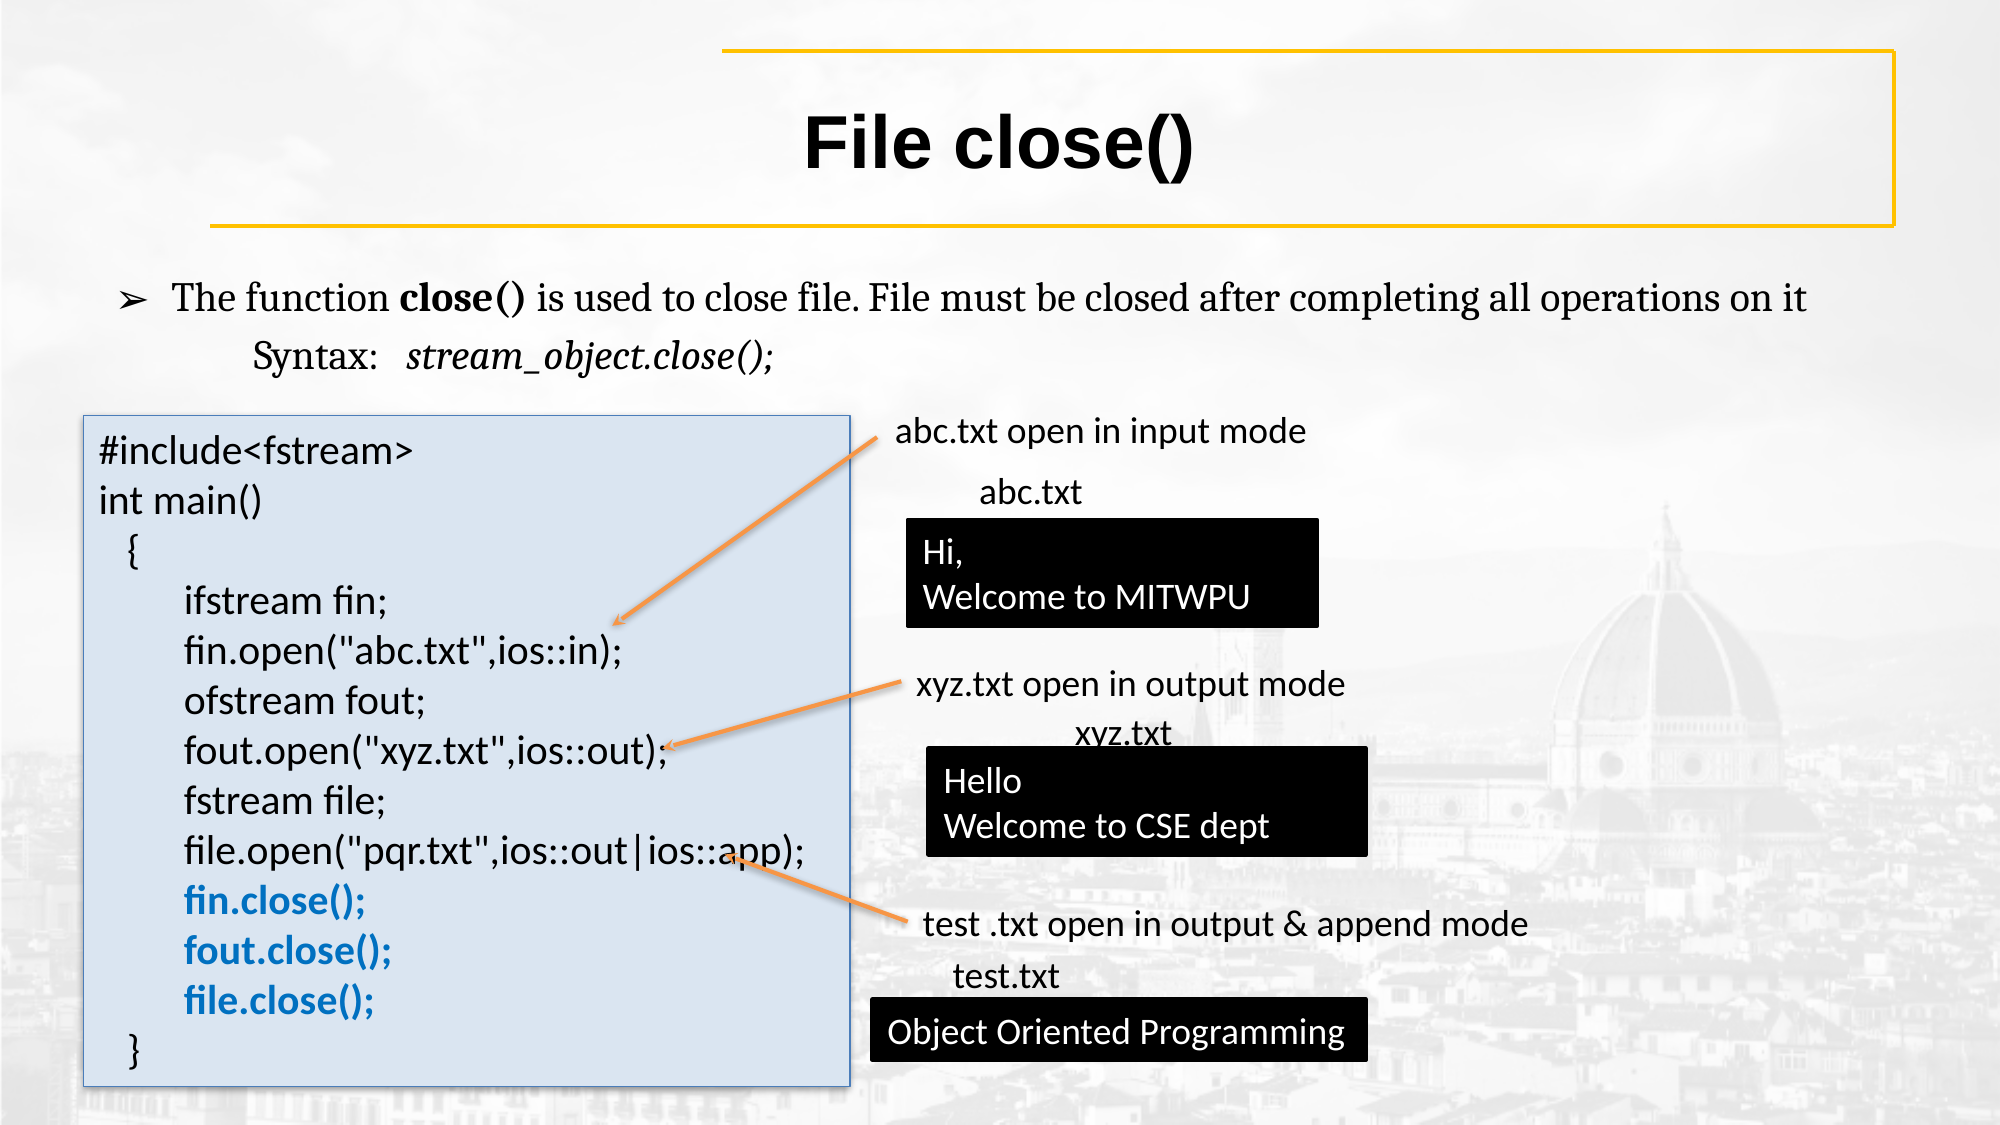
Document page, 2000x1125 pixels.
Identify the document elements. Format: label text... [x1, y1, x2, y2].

text_box xyz.txt [1059, 712, 1235, 762]
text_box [611, 436, 878, 627]
text_box abc.txt [964, 459, 1139, 520]
list The function close() is used to close file. File must be closed after completing all operations on it Syntax: stream_object.close(); [99, 262, 1900, 399]
text_box #include<fstream> int main() { ifstream fin; fin.open("abc.txt",ios::in); ofstream fout; fout.open("xyz.txt",ios::out); fstream file; file.open("pqr.txt",ios::out|ios::app); fin.close(); fout.close(); file.close(); } [83, 415, 850, 1087]
title File close() [99, 45, 1900, 233]
text_box test.txt [937, 952, 1113, 999]
text_box abc.txt open in input mode [880, 398, 1345, 459]
text_box xyz.txt open in output mode [901, 650, 1366, 712]
text_box test .txt open in output & append mode [907, 891, 1563, 952]
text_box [661, 680, 902, 749]
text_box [724, 854, 908, 922]
text_box Hi, Welcome to MITWPU [907, 519, 1318, 626]
text_box Hello Welcome to CSE dept [928, 748, 1366, 855]
text_box Object Oriented Programming [872, 999, 1366, 1060]
